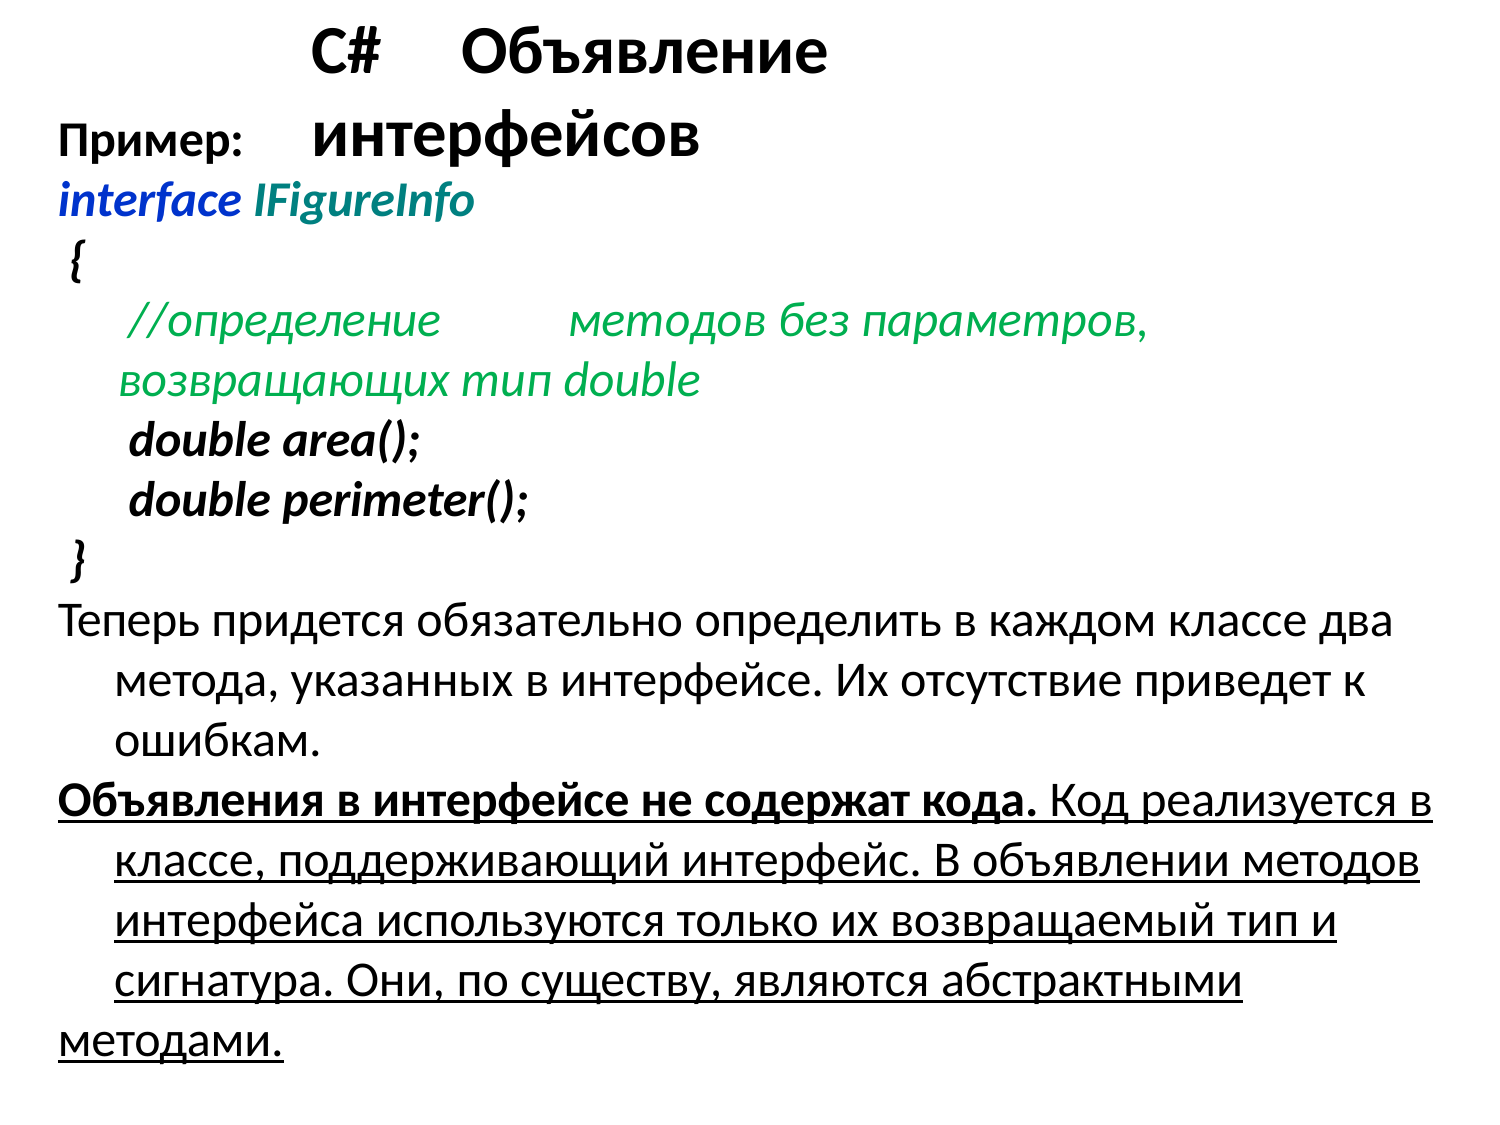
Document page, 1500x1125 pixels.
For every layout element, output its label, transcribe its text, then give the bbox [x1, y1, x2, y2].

text_box Пример: interface IFigureInfo { //определение методов без параметров, возвращающих тип double double area(); double perimeter(); } Теперь придется обязательно определить в каждом классе два метода, указанных в интерфейсе. Их отсутствие приведет к ошибкам. Объявления в интерфейсе не содержат кода. Код реализуется в классе, поддерживающий интерфейс. В объявлении методов интерфейса используются только их возвращаемый тип и сигнатура. Они, по существу, являются абстрактными методами. [55, 104, 1442, 1067]
title C# Объявление интерфейсов [309, 2, 1195, 193]
